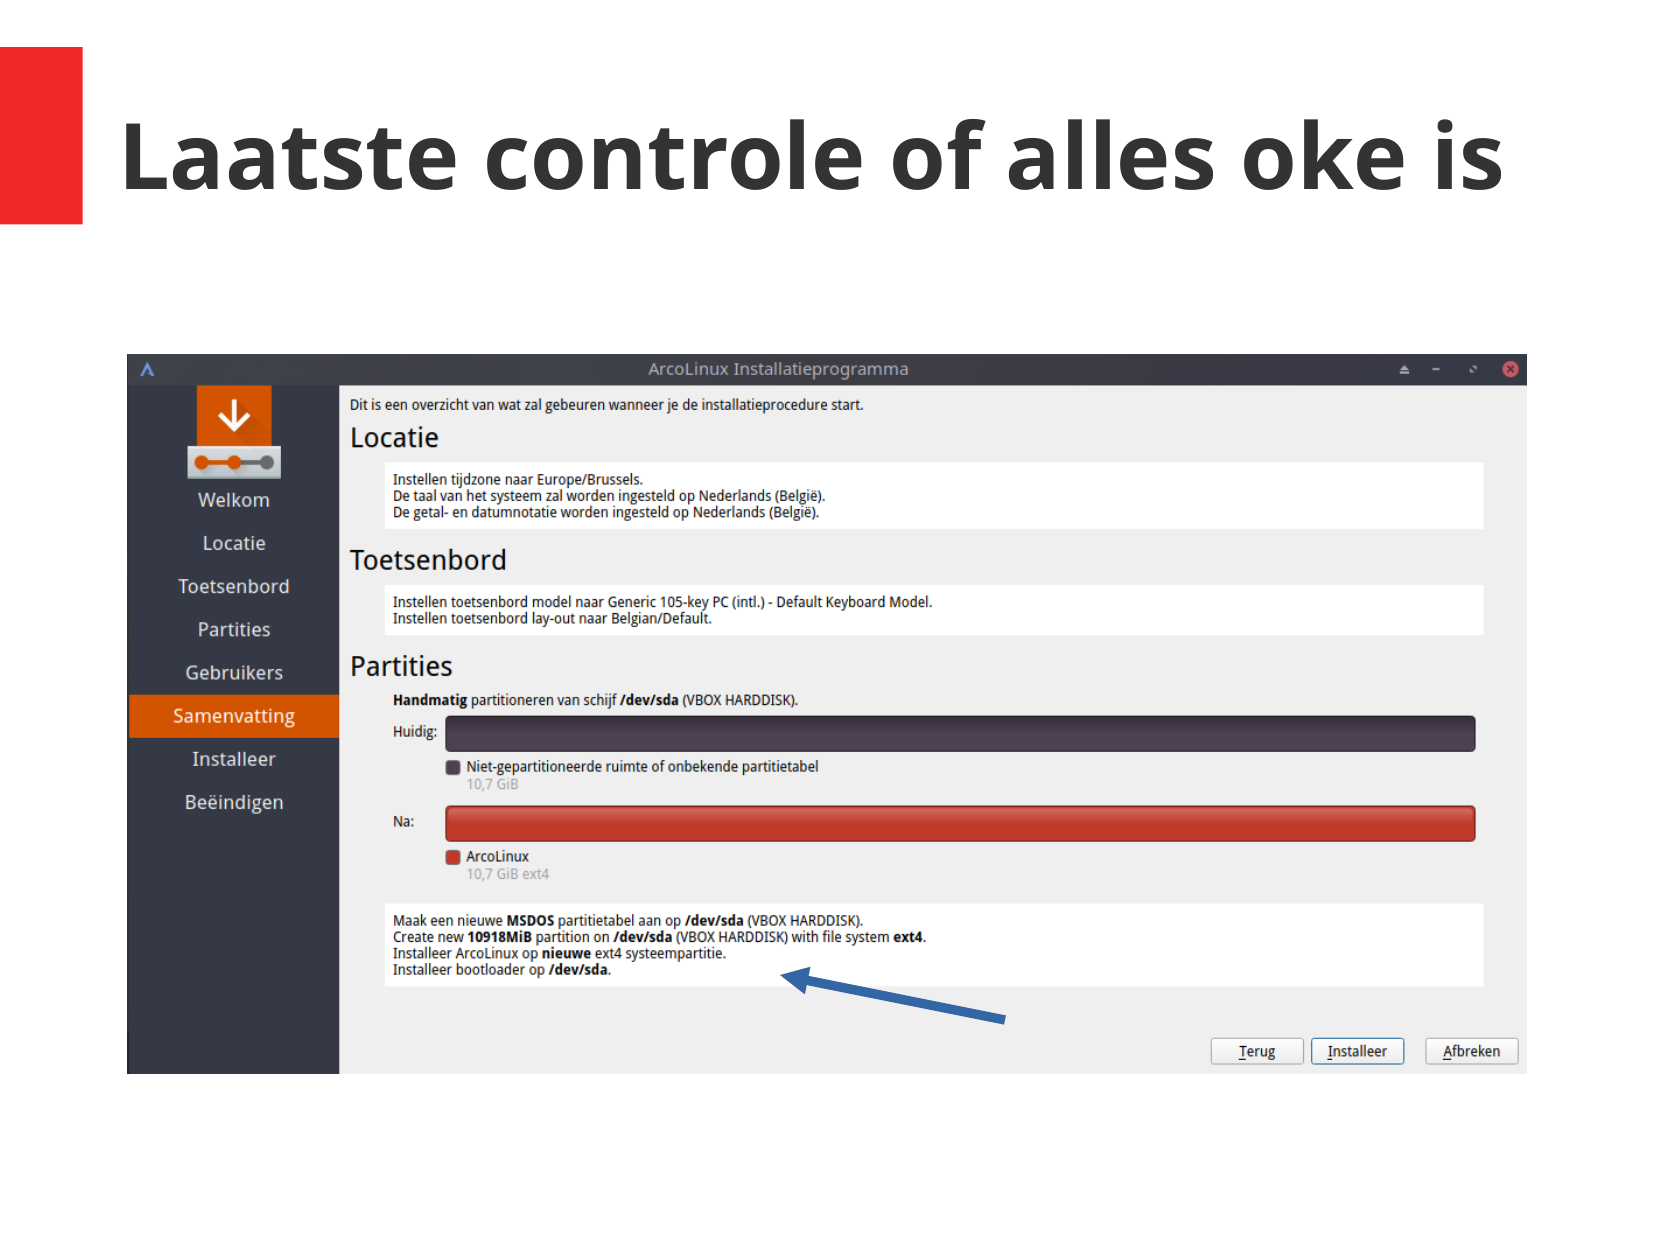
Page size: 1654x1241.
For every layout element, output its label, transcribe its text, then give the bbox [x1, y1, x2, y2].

picture [126, 354, 1527, 1074]
text_box Laatste controle of alles oke is [118, 97, 1571, 208]
